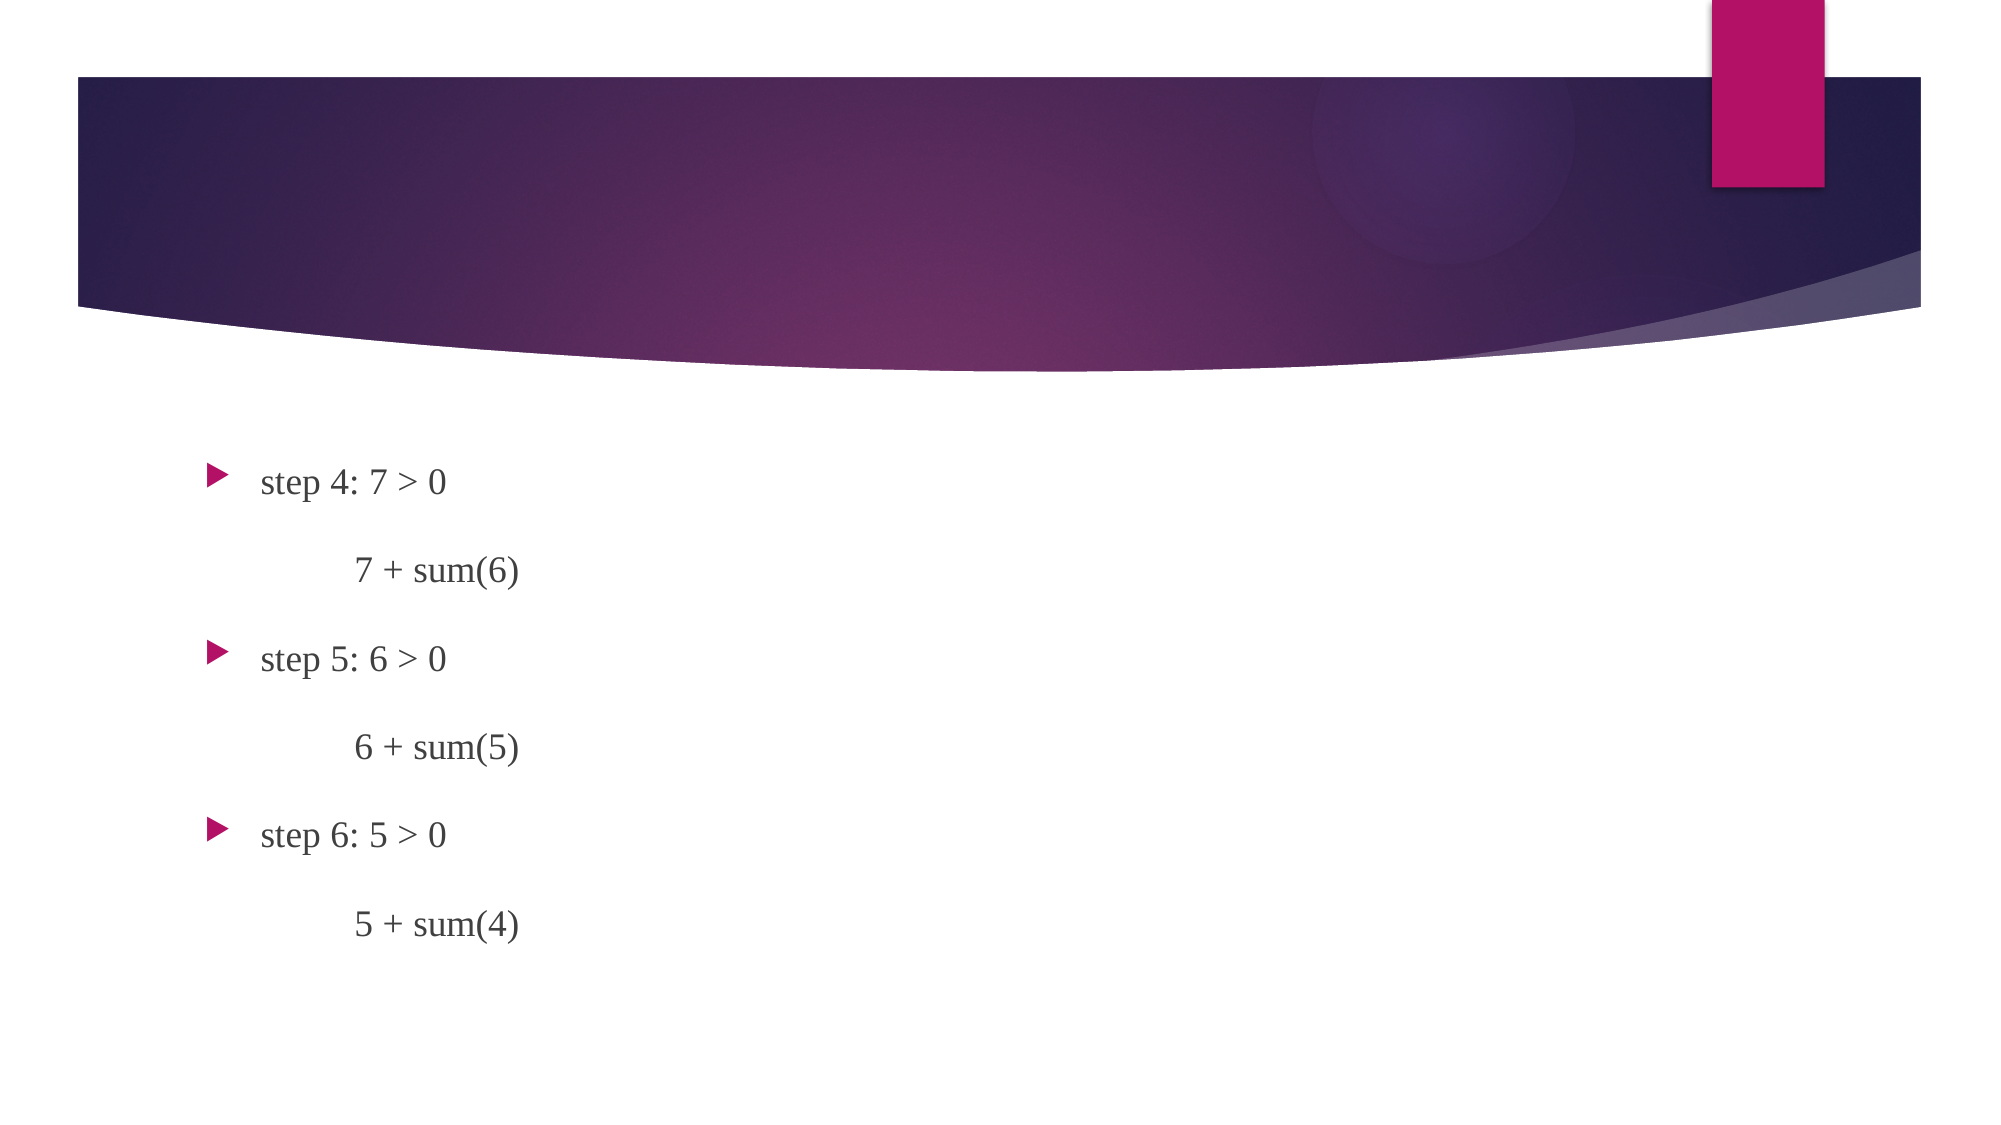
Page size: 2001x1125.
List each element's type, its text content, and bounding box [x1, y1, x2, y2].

list step 4: 7 > 0 7 + sum(6) step 5: 6 > 0 6 + sum(5) step 6: 5 > 0 5 + sum(4) [189, 427, 1638, 988]
